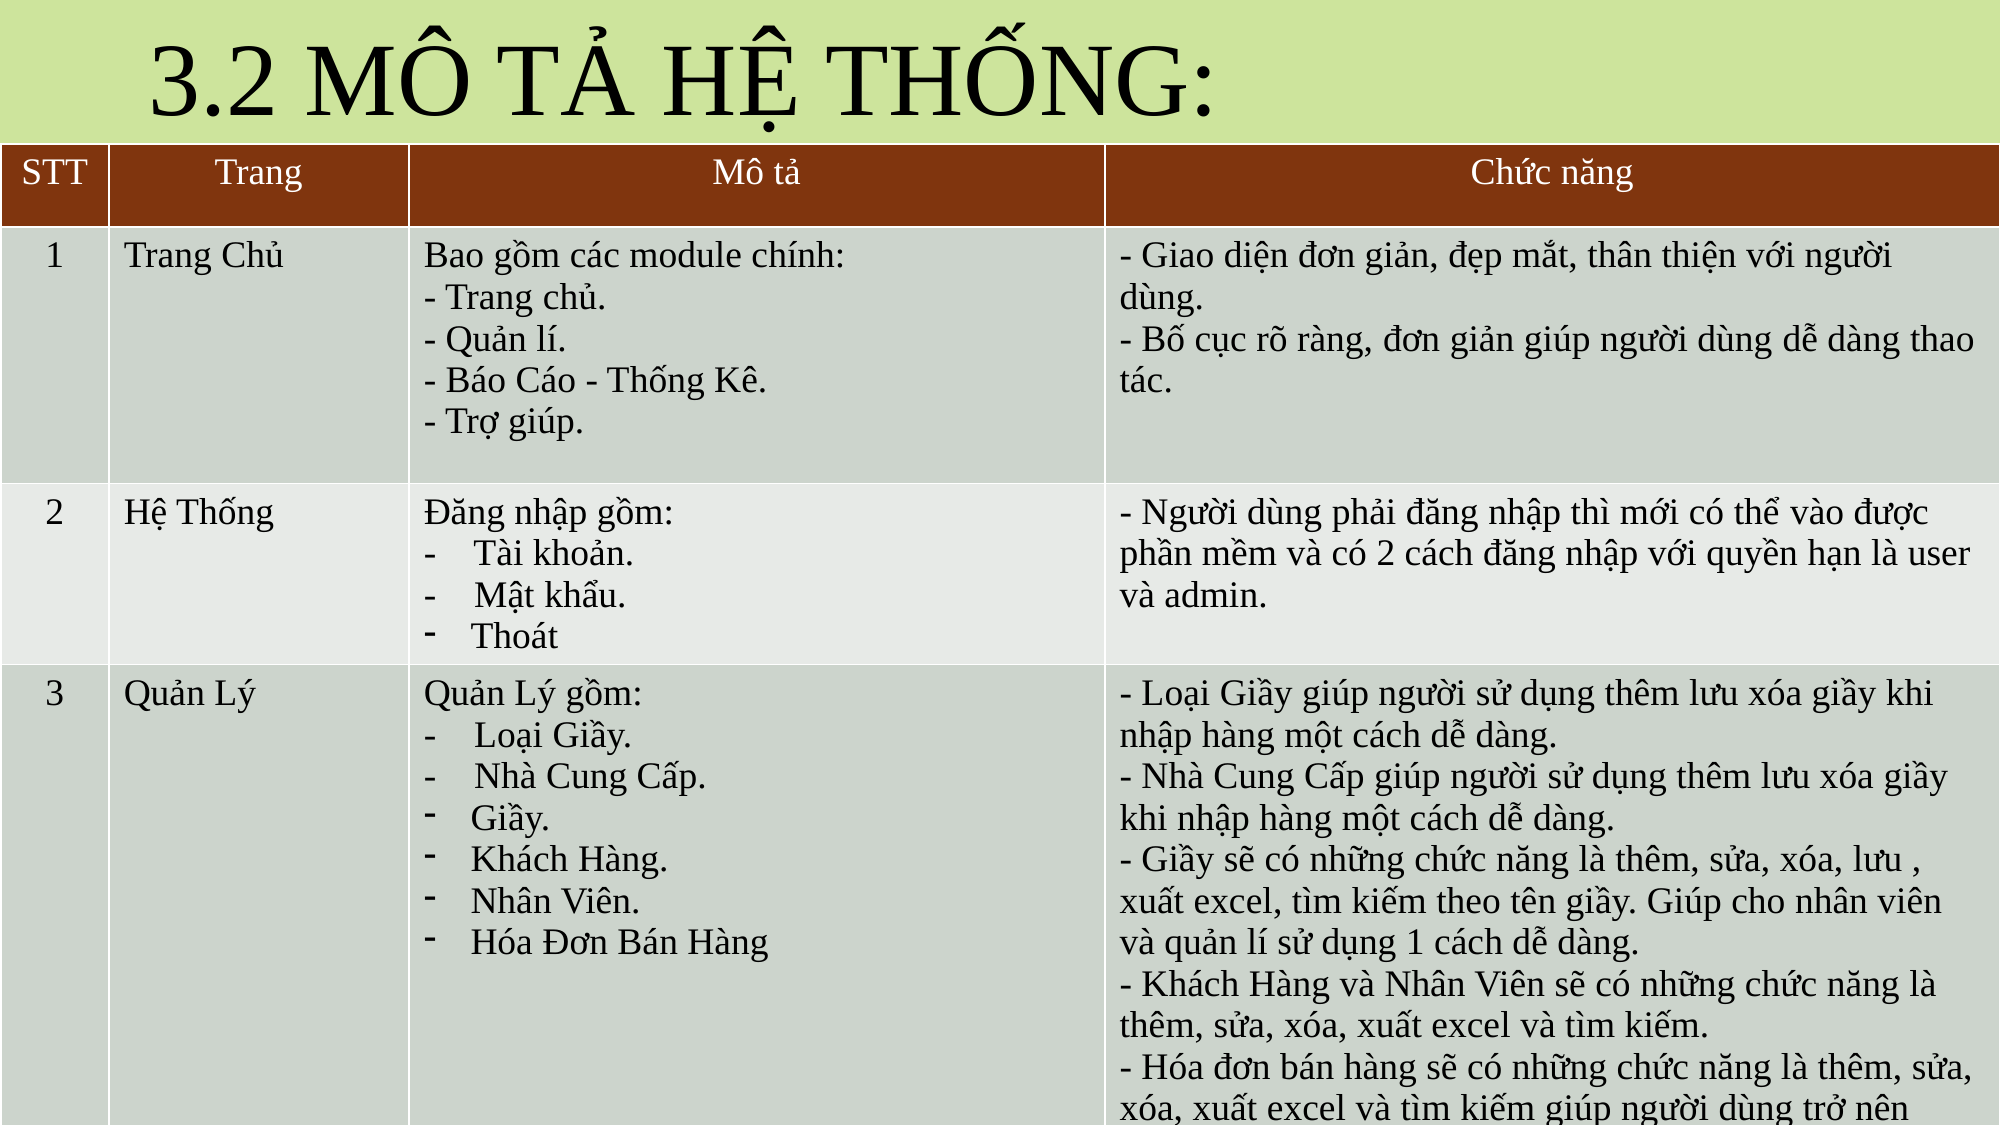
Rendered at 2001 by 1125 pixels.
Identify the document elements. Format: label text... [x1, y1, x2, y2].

table_cell - Giao diện đơn giản, đẹp mắt, thân thiện với người dùng. - Bố cục rõ ràng, đơn giản giúp người dùng dễ dàng thao tác. [1106, 228, 1999, 483]
table_cell Quản Lý gồm: - Loại Giầy. - Nhà Cung Cấp. Giầy. Khách Hàng. Nhân Viên. Hóa Đơn Bán Hàng [410, 665, 1104, 1125]
table_cell 1 [2, 228, 108, 483]
title 3.2 MÔ TẢ HỆ THỐNG: [133, 3, 1870, 143]
table_cell Quản Lý [110, 665, 408, 1125]
table_cell - Loại Giầy giúp người sử dụng thêm lưu xóa giầy khi nhập hàng một cách dễ dàng. - Nhà Cung Cấp giúp người sử dụng thêm lưu xóa giầy khi nhập hàng một cách dễ dàng. - Giầy sẽ có những chức năng là thêm, sửa, xóa, lưu , xuất excel, tìm kiếm theo tên giầy. Giúp cho nhân viên và quản lí sử dụng 1 cách dễ dàng. - Khách Hàng và Nhân Viên sẽ có những chức năng là thêm, sửa, xóa, xuất excel và tìm kiếm. - Hóa đơn bán hàng sẽ có những chức năng là thêm, sửa, xóa, xuất excel và tìm kiếm giúp người dùng trở nên thuận lợi hơn khi sử dụng. [1106, 665, 1999, 1125]
table_cell Đăng nhập gồm: - Tài khoản. - Mật khẩu. Thoát [410, 484, 1104, 664]
text_box [0, 0, 2000, 143]
table_cell 2 [2, 484, 108, 664]
table_header Trang [110, 145, 408, 226]
table_header Chức năng [1106, 145, 1999, 226]
table_header Mô tả [410, 145, 1104, 226]
table_cell Trang Chủ [110, 228, 408, 483]
table_cell 3 [2, 665, 108, 1125]
table_cell - Người dùng phải đăng nhập thì mới có thể vào được phần mềm và có 2 cách đăng nhập với quyền hạn là user và admin. [1106, 484, 1999, 664]
table_header STT [2, 145, 108, 226]
table_cell Bao gồm các module chính: - Trang chủ. - Quản lí. - Báo Cáo - Thống Kê. - Trợ giúp. [410, 228, 1104, 483]
table_cell Hệ Thống [110, 484, 408, 664]
